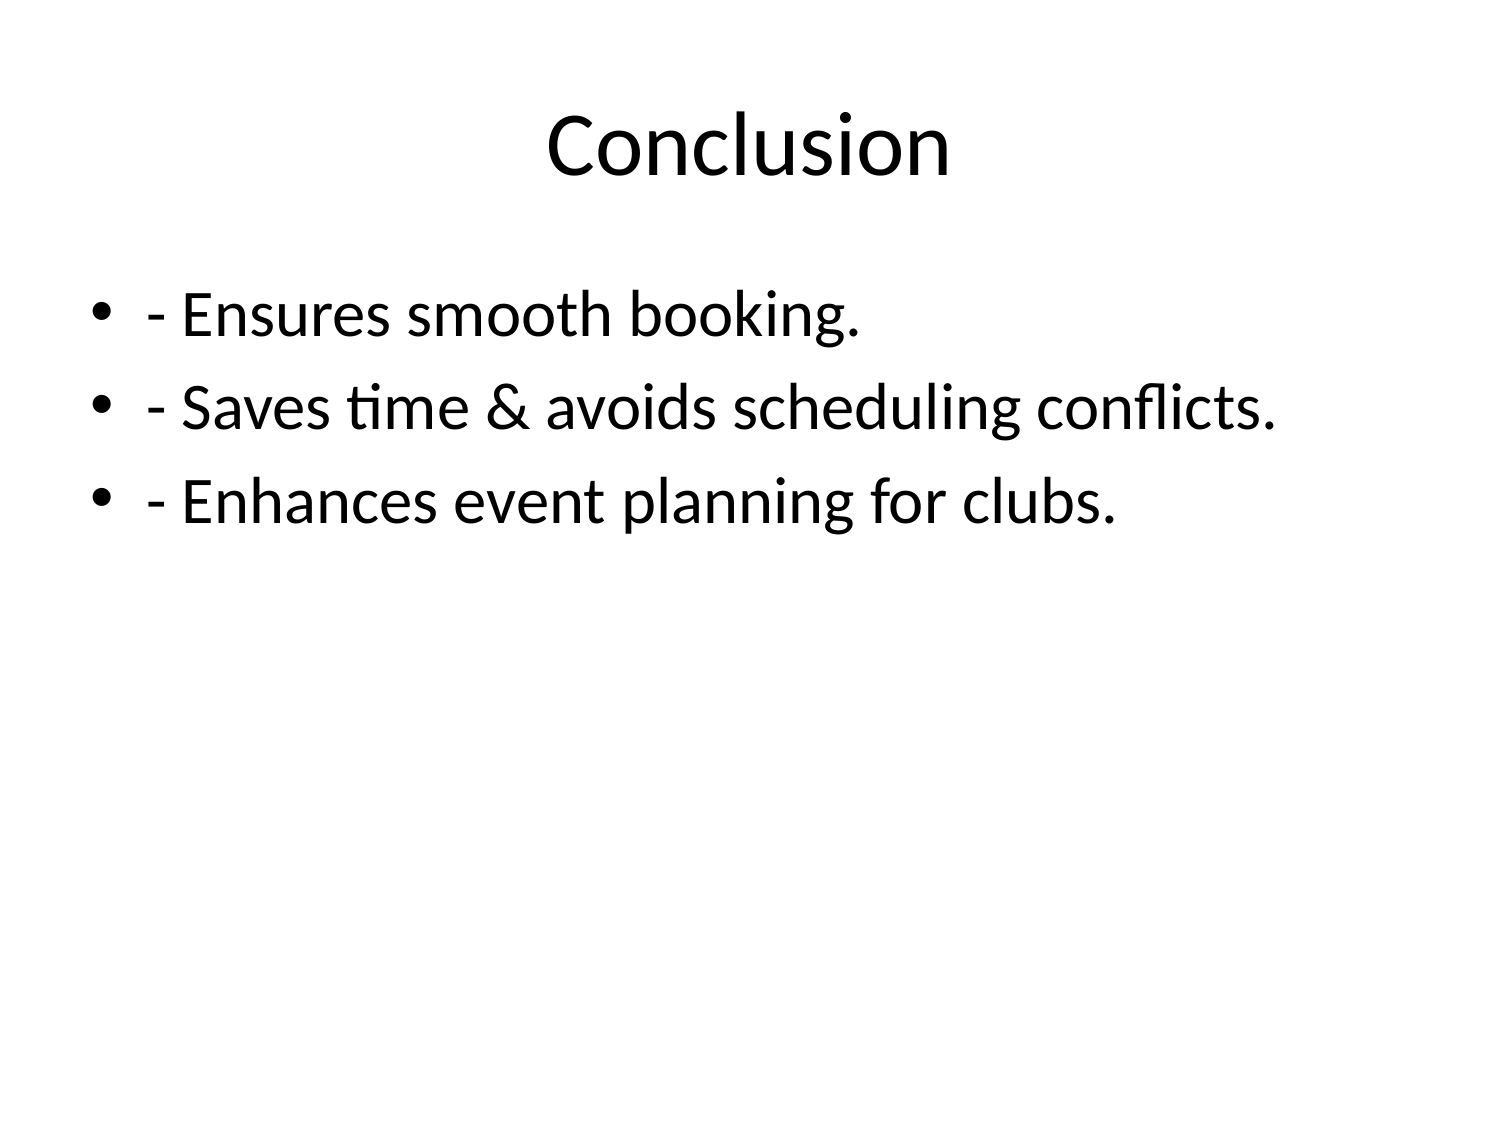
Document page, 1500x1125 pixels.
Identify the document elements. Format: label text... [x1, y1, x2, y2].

title Conclusion [75, 45, 1425, 233]
list - Ensures smooth booking. - Saves time & avoids scheduling conflicts. - Enhances event planning for clubs. [75, 262, 1425, 1005]
